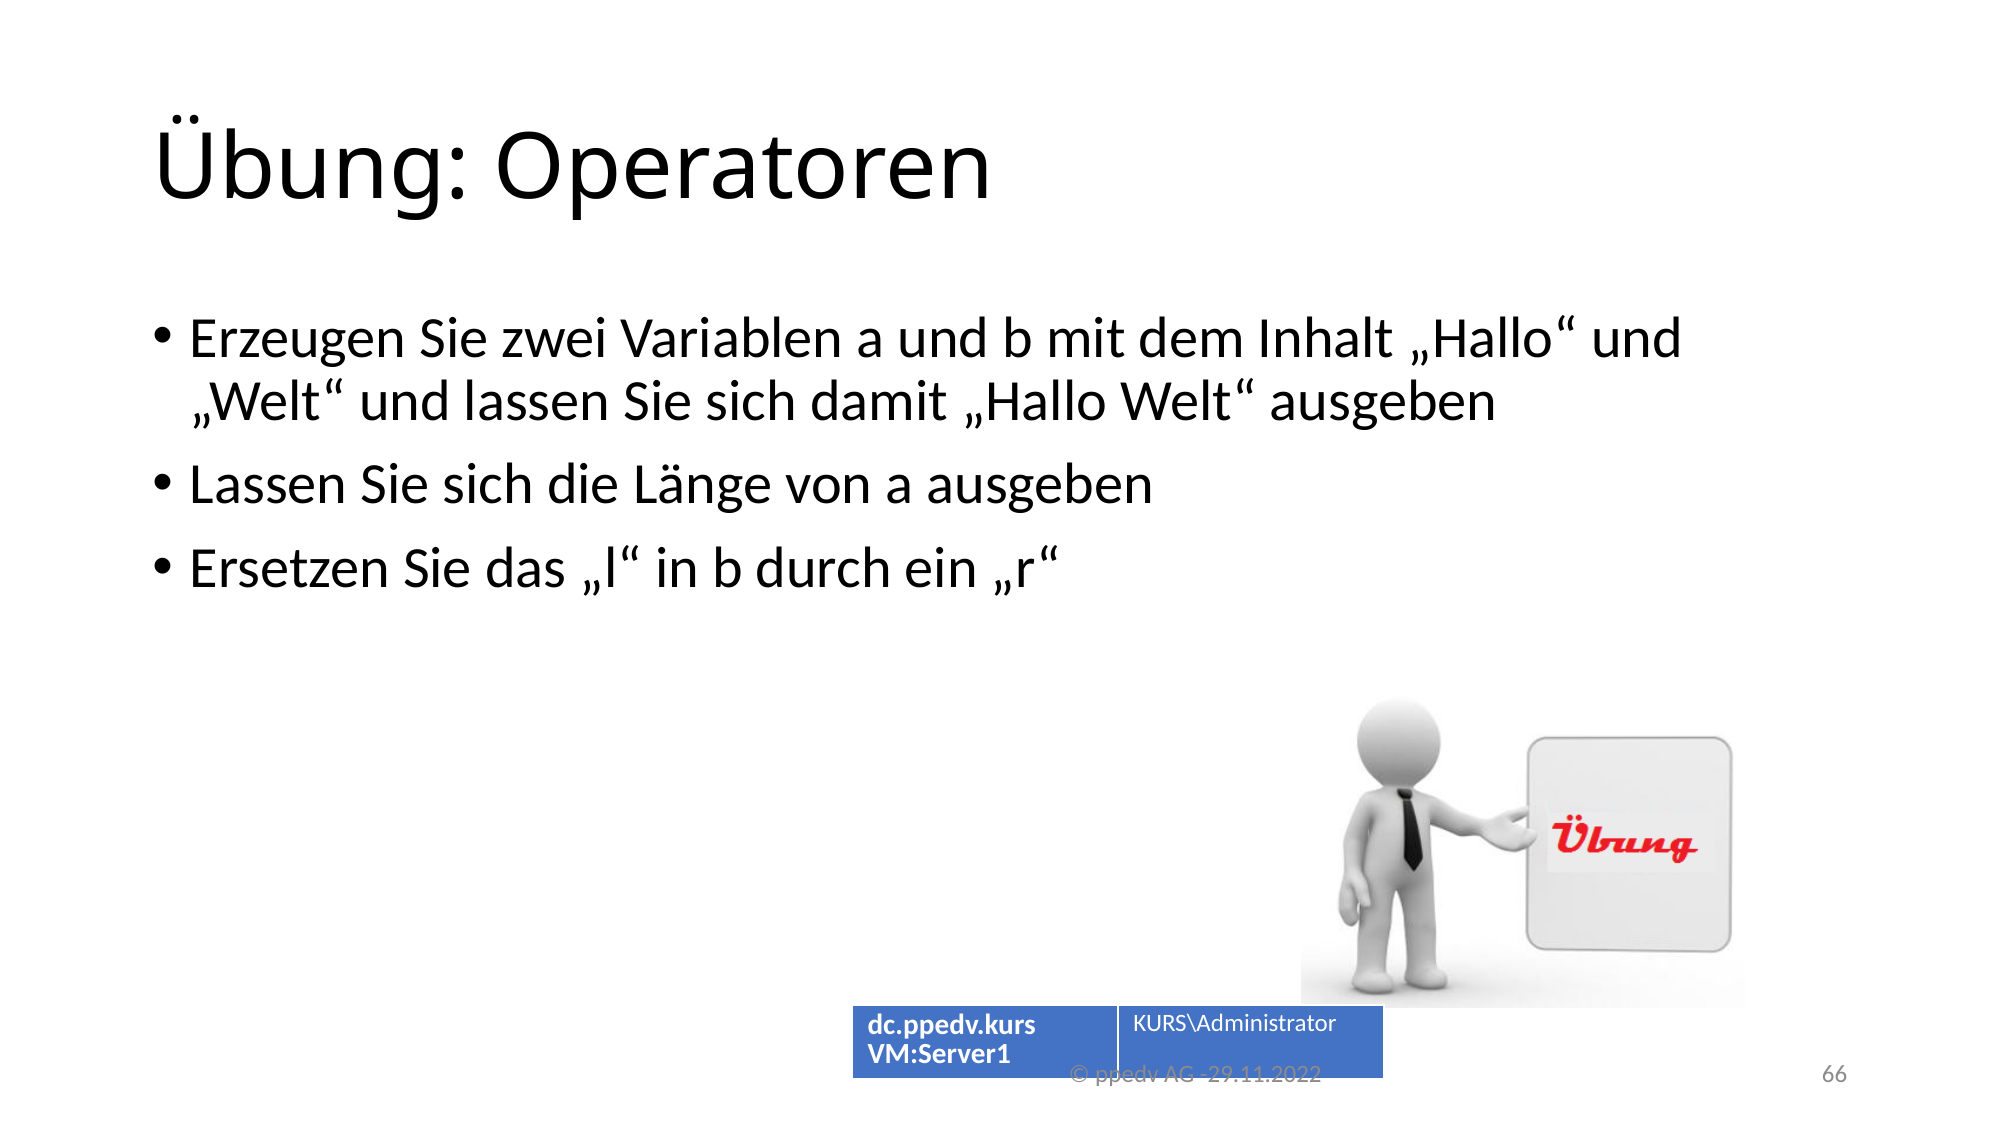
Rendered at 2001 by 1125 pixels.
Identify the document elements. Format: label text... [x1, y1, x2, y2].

title Übung: Operatoren [137, 59, 1863, 278]
picture [1300, 677, 1745, 1008]
table_header KURS\Administrator [1119, 1006, 1383, 1078]
list Erzeugen Sie zwei Variablen a und b mit dem Inhalt „Hallo“ und „Welt“ und lassen Sie sich damit „Hallo Welt“ ausgeben Lassen Sie sich die Länge von a ausgeben Ersetzen Sie das „l“ in b durch ein „r“ [137, 299, 1863, 1014]
table_header dc.ppedv.kurs VM:Server1 [853, 1006, 1117, 1042]
slide_number 66 [1412, 1042, 1863, 1103]
footer © ppedv AG -29.11.2022 [662, 1042, 1338, 1103]
